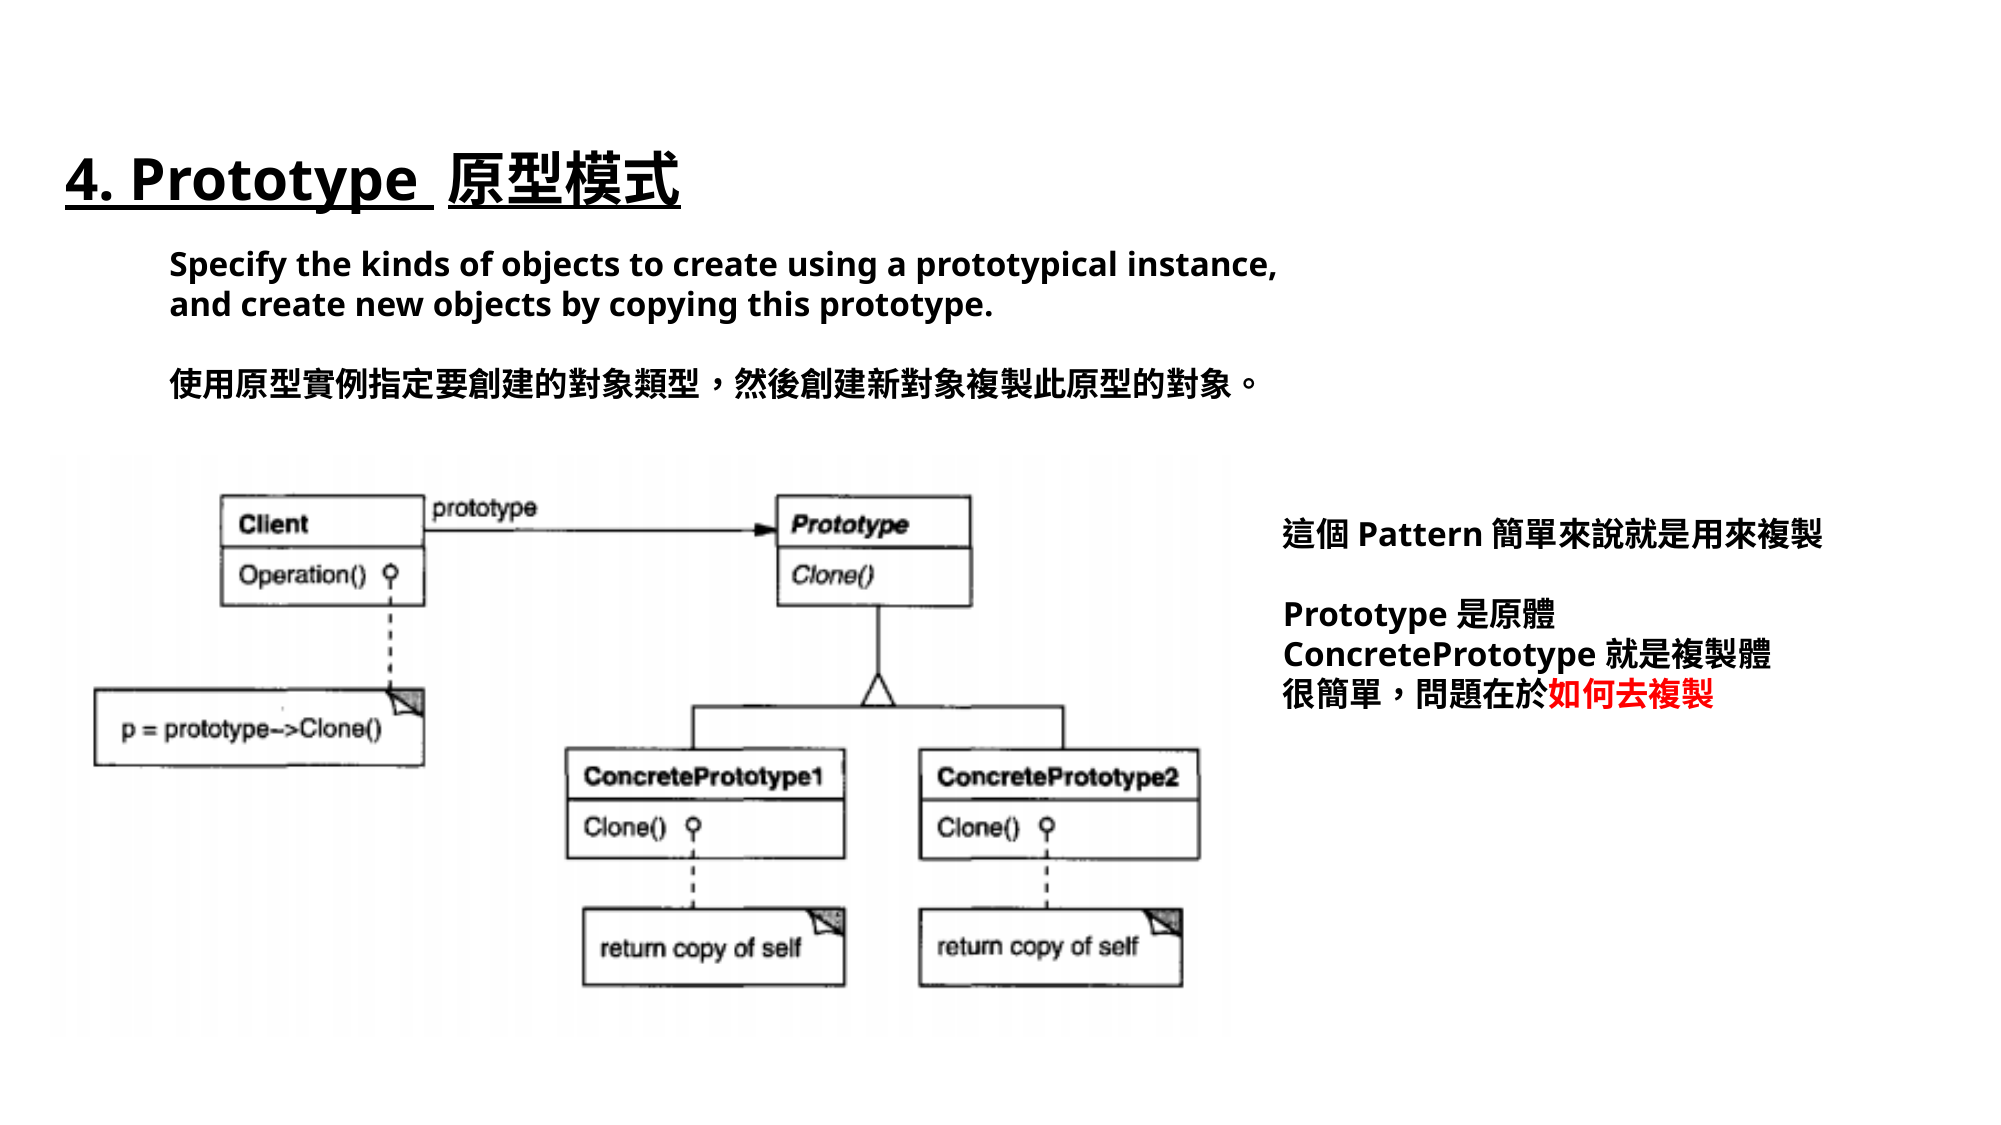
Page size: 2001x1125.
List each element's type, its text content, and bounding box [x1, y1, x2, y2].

text_box 這個Pattern簡單來說就是用來複製 Prototype是原體 ConcretePrototype就是複製體 很簡單，問題在於如何去複製 [1268, 506, 2000, 721]
text_box Specify the kinds of objects to create using a prototypical instance, and create new objects by copying this prototype. 使用原型實例指定要創建的對象類型，然後創建新對象複製此原型的對象。 [154, 236, 1912, 411]
picture [49, 454, 1237, 1037]
text_box 4. Prototype 原型模式 [49, 143, 800, 237]
